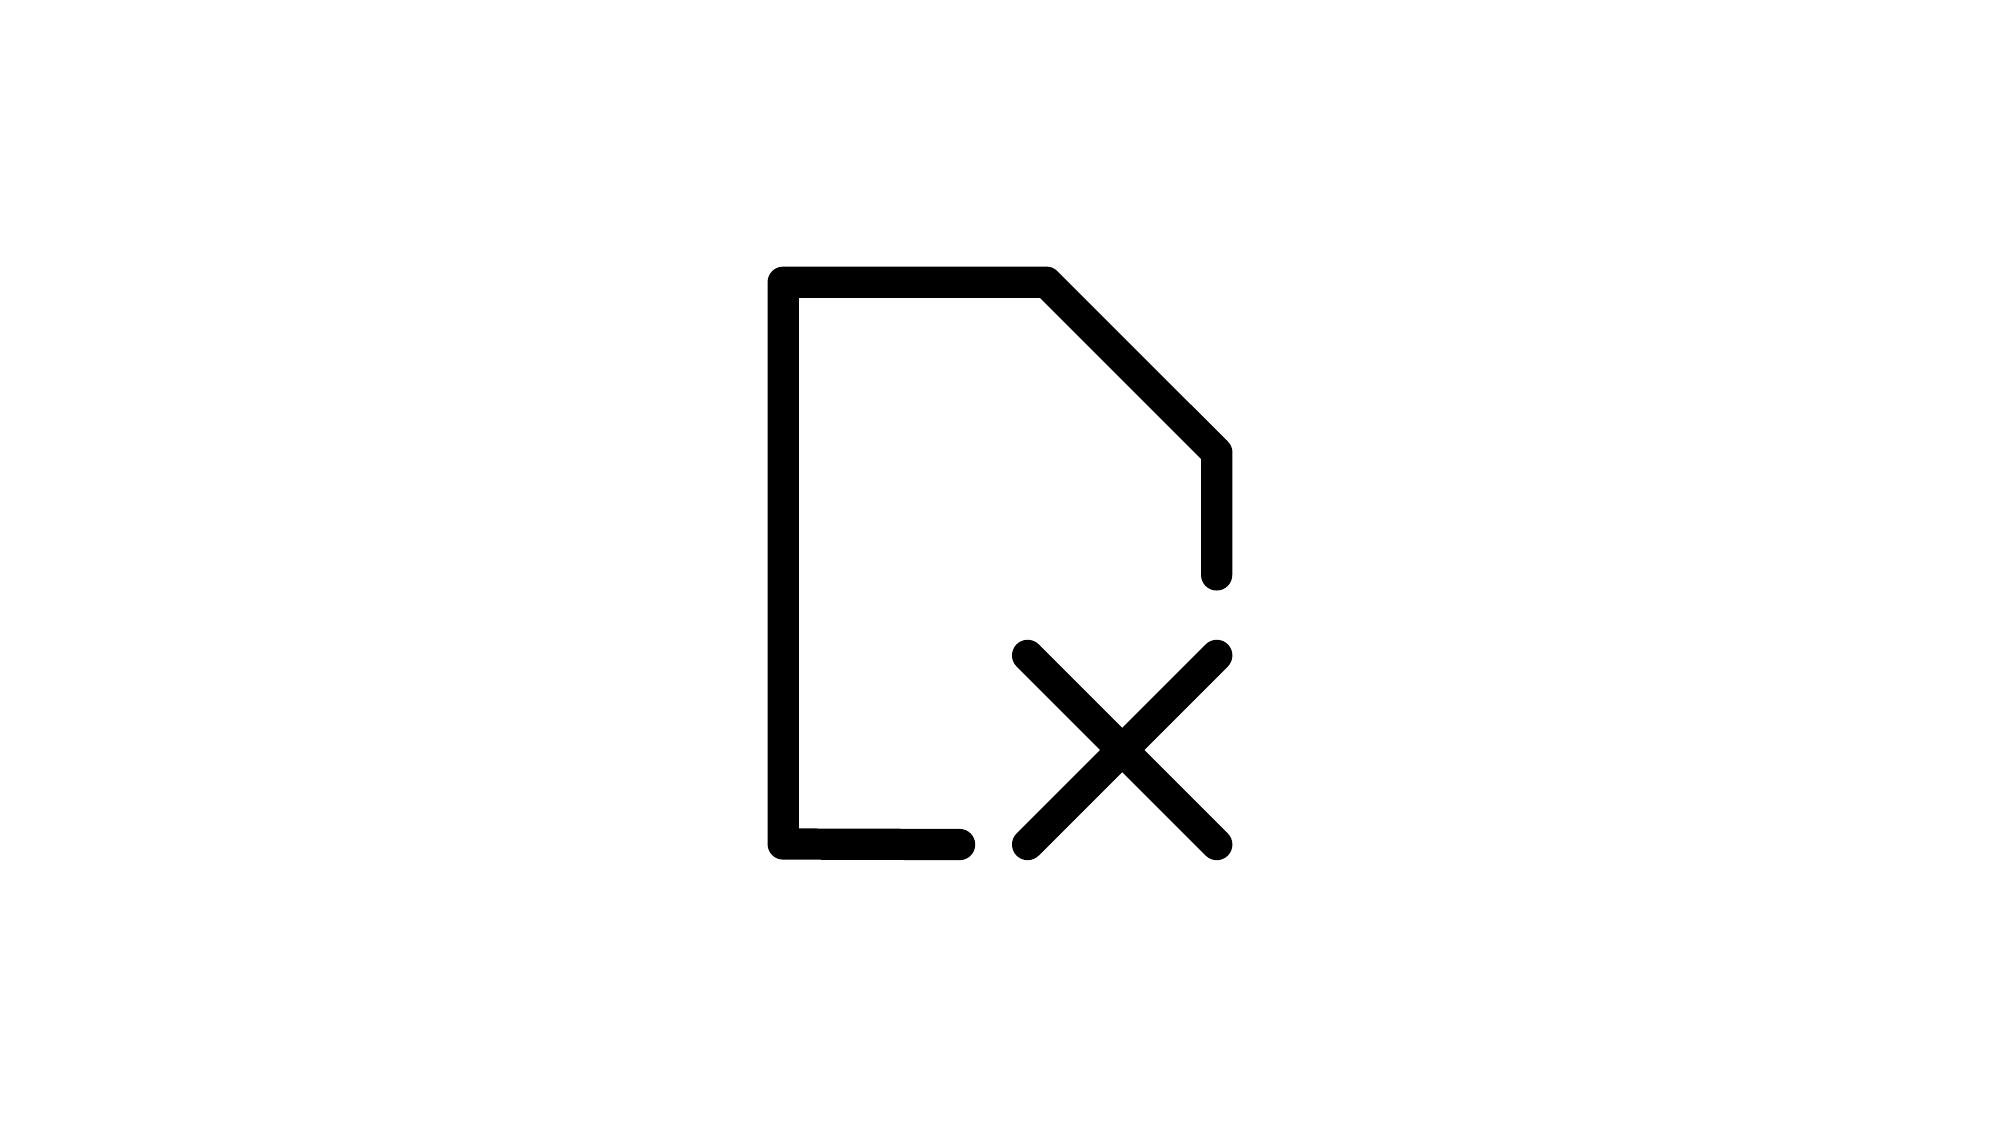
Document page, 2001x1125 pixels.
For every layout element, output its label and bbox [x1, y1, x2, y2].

text_box [783, 282, 1217, 845]
